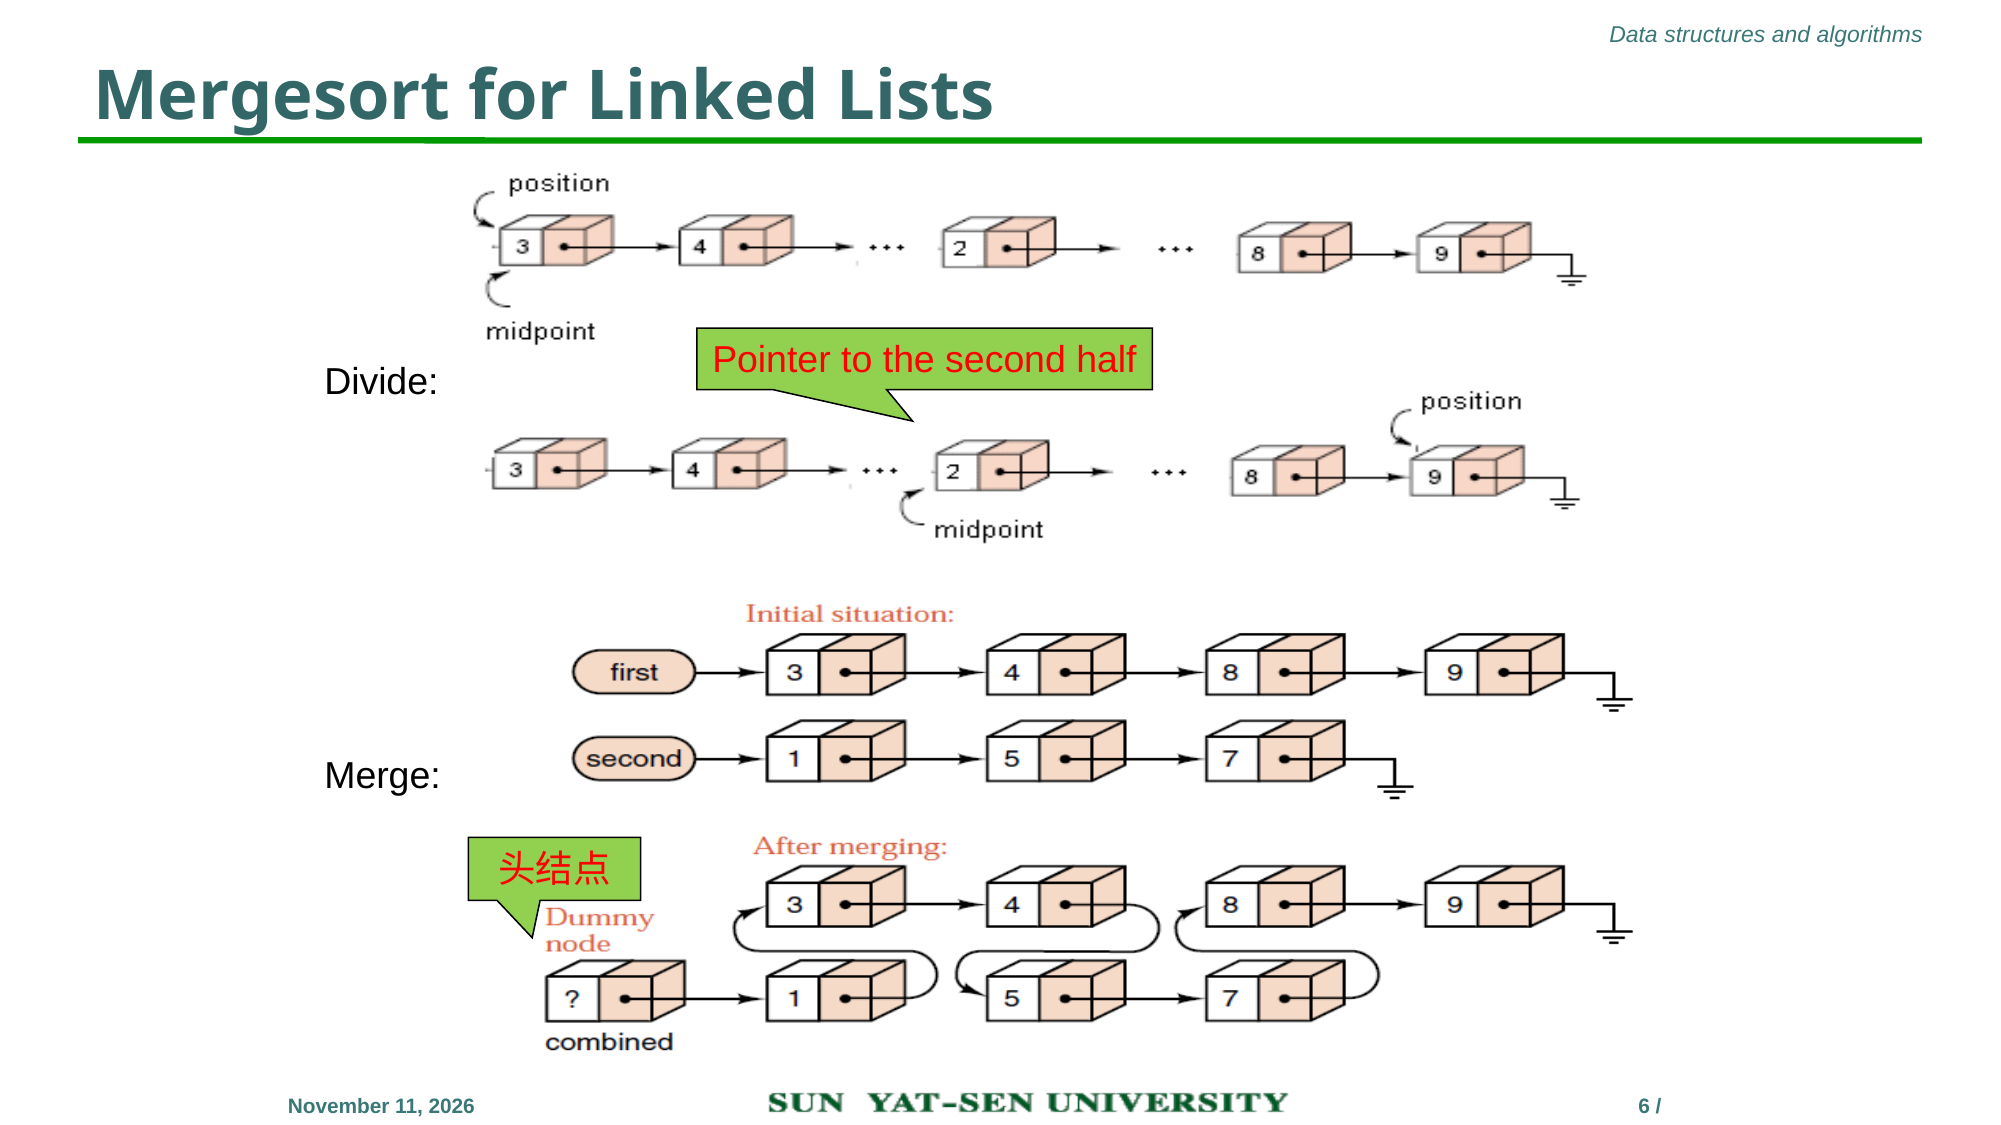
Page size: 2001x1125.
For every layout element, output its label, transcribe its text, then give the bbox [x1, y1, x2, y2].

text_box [468, 597, 1653, 1059]
text_box Merge: [309, 743, 456, 804]
title Mergesort for Linked Lists [77, 34, 1923, 141]
text_box Divide: [309, 349, 449, 410]
picture [755, 1079, 1297, 1125]
picture [454, 163, 1603, 547]
